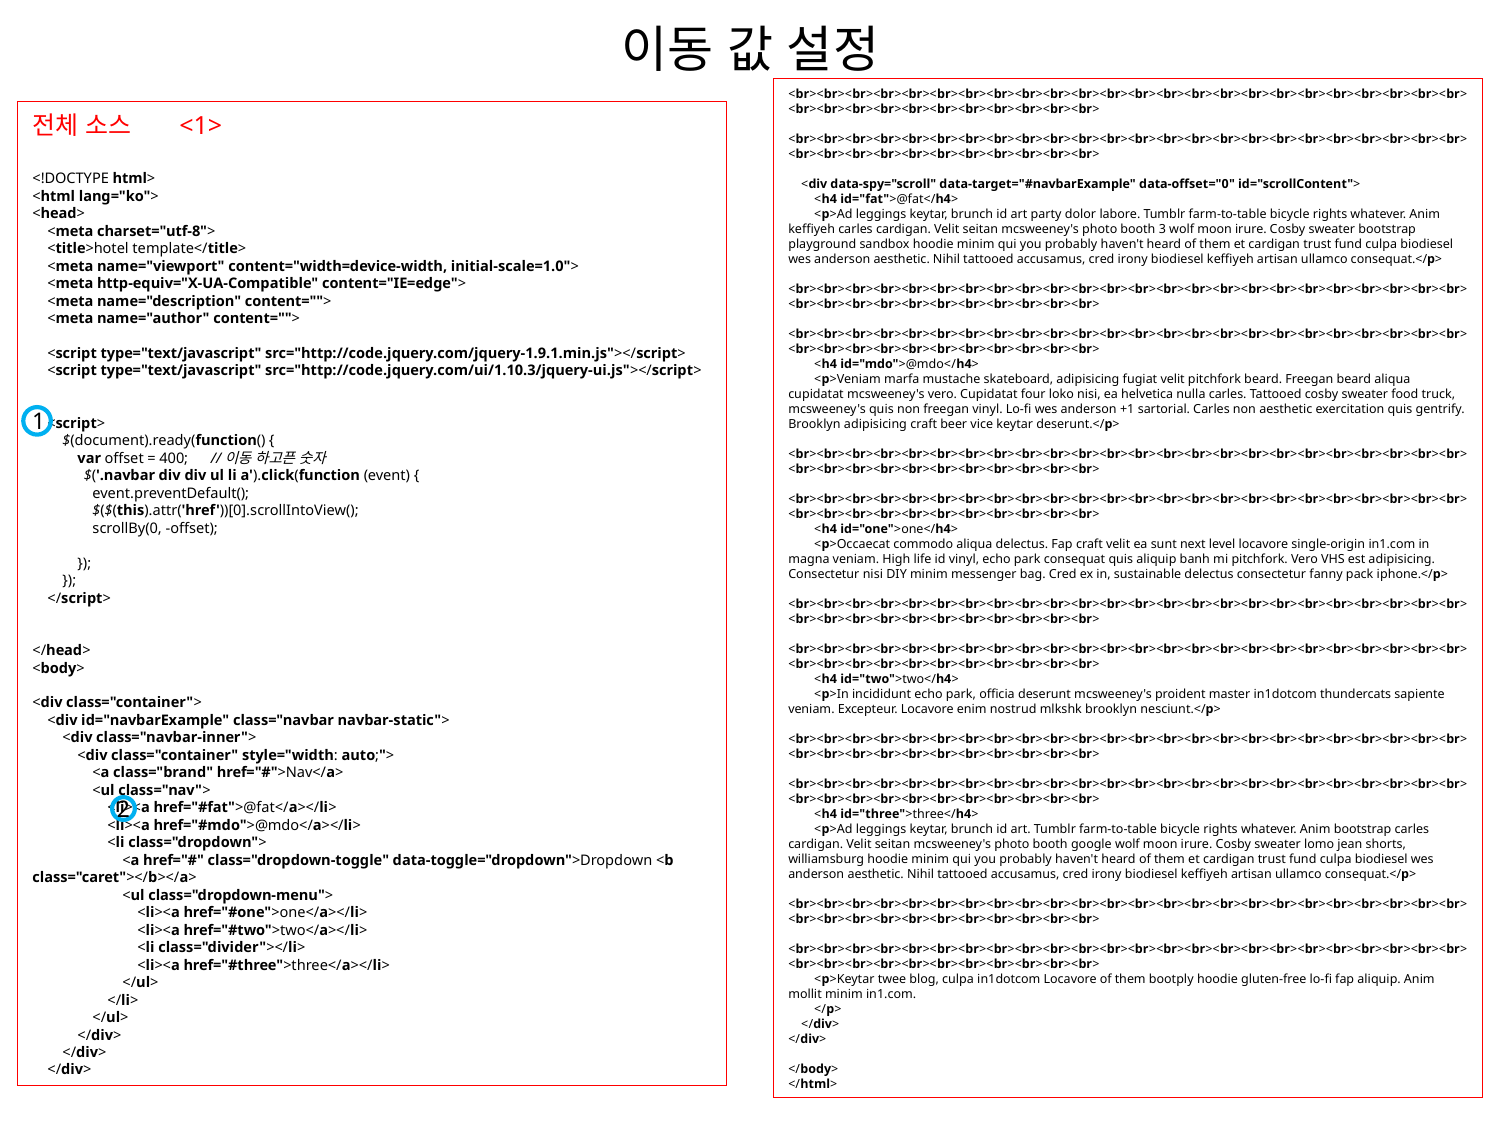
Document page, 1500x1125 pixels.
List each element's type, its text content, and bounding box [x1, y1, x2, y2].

text_box 1 [21, 404, 53, 437]
text_box 2 [110, 795, 137, 822]
title 이동 값 설정 [75, 7, 1425, 87]
text_box <br><br><br><br><br><br><br><br><br><br><br><br><br><br><br><br><br><br><br><br><br><br><br><br><br><br><br><br><br><br><br><br><br><br><br> <br><br><br><br><br><br><br><br><br><br><br><br><br><br><br><br><br><br><br><br><br><br><br><br><br><br><br><br><br><br><br><br><br><br><br> <div data-spy="scroll" data-target="#navbarExample" data-offset="0" id="scrollContent"> <h4 id="fat">@fat</h4> <p>Ad leggings keytar, brunch id art party dolor labore. Tumblr farm-to-table bicycle rights whatever. Anim keffiyeh carles cardigan. Velit seitan mcsweeney's photo booth 3 wolf moon irure. Cosby sweater bootstrap playground sandbox hoodie minim qui you probably haven't heard of them et cardigan trust fund culpa biodiesel wes anderson aesthetic. Nihil tattooed accusamus, cred irony biodiesel keffiyeh artisan ullamco consequat.</p> <br><br><br><br><br><br><br><br><br><br><br><br><br><br><br><br><br><br><br><br><br><br><br><br><br><br><br><br><br><br><br><br><br><br><br> <br><br><br><br><br><br><br><br><br><br><br><br><br><br><br><br><br><br><br><br><br><br><br><br><br><br><br><br><br><br><br><br><br><br><br> <h4 id="mdo">@mdo</h4> <p>Veniam marfa mustache skateboard, adipisicing fugiat velit pitchfork beard. Freegan beard aliqua cupidatat mcsweeney's vero. Cupidatat four loko nisi, ea helvetica nulla carles. Tattooed cosby sweater food truck, mcsweeney's quis non freegan vinyl. Lo-fi wes anderson +1 sartorial. Carles non aesthetic exercitation quis gentrify. Brooklyn adipisicing craft beer vice keytar deserunt.</p> <br><br><br><br><br><br><br><br><br><br><br><br><br><br><br><br><br><br><br><br><br><br><br><br><br><br><br><br><br><br><br><br><br><br><br> <br><br><br><br><br><br><br><br><br><br><br><br><br><br><br><br><br><br><br><br><br><br><br><br><br><br><br><br><br><br><br><br><br><br><br> <h4 id="one">one</h4> <p>Occaecat commodo aliqua delectus. Fap craft velit ea sunt next level locavore single-origin in1.com in magna veniam. High life id vinyl, echo park consequat quis aliquip banh mi pitchfork. Vero VHS est adipisicing. Consectetur nisi DIY minim messenger bag. Cred ex in, sustainable delectus consectetur fanny pack iphone.</p> <br><br><br><br><br><br><br><br><br><br><br><br><br><br><br><br><br><br><br><br><br><br><br><br><br><br><br><br><br><br><br><br><br><br><br> <br><br><br><br><br><br><br><br><br><br><br><br><br><br><br><br><br><br><br><br><br><br><br><br><br><br><br><br><br><br><br><br><br><br><br> <h4 id="two">two</h4> <p>In incididunt echo park, officia deserunt mcsweeney's proident master in1dotcom thundercats sapiente veniam. Excepteur. Locavore enim nostrud mlkshk brooklyn nesciunt.</p> <br><br><br><br><br><br><br><br><br><br><br><br><br><br><br><br><br><br><br><br><br><br><br><br><br><br><br><br><br><br><br><br><br><br><br> <br><br><br><br><br><br><br><br><br><br><br><br><br><br><br><br><br><br><br><br><br><br><br><br><br><br><br><br><br><br><br><br><br><br><br> <h4 id="three">three</h4> <p>Ad leggings keytar, brunch id art. Tumblr farm-to-table bicycle rights whatever. Anim bootstrap carles cardigan. Velit seitan mcsweeney's photo booth google wolf moon irure. Cosby sweater lomo jean shorts, williamsburg hoodie minim qui you probably haven't heard of them et cardigan trust fund culpa biodiesel wes anderson aesthetic. Nihil tattooed accusamus, cred irony biodiesel keffiyeh artisan ullamco consequat.</p> <br><br><br><br><br><br><br><br><br><br><br><br><br><br><br><br><br><br><br><br><br><br><br><br><br><br><br><br><br><br><br><br><br><br><br> <br><br><br><br><br><br><br><br><br><br><br><br><br><br><br><br><br><br><br><br><br><br><br><br><br><br><br><br><br><br><br><br><br><br><br> <p>Keytar twee blog, culpa in1dotcom Locavore of them bootply hoodie gluten-free lo-fi fap aliquip. Anim mollit minim in1.com. </p> </div> </div> </body> </html> [773, 78, 1483, 1098]
text_box 전체 소스 <1> <!DOCTYPE html> <html lang="ko"> <head> <meta charset="utf-8"> <title>hotel template</title> <meta name="viewport" content="width=device-width, initial-scale=1.0"> <meta http-equiv="X-UA-Compatible" content="IE=edge"> <meta name="description" content=""> <meta name="author" content=""> <script type="text/javascript" src="http://code.jquery.com/jquery-1.9.1.min.js"></script> <script type="text/javascript" src="http://code.jquery.com/ui/1.10.3/jquery-ui.js"></script> <script> $(document).ready(function() { var offset = 400; //이동 하고픈 숫자 $('.navbar div div ul li a').click(function (event) { event.preventDefault(); $($(this).attr('href'))[0].scrollIntoView(); scrollBy(0, -offset); }); }); </script> </head> <body> <div class="container"> <div id="navbarExample" class="navbar navbar-static"> <div class="navbar-inner"> <div class="container" style="width: auto;"> <a class="brand" href="#">Nav</a> <ul class="nav"> <li><a href="#fat">@fat</a></li> <li><a href="#mdo">@mdo</a></li> <li class="dropdown"> <a href="#" class="dropdown-toggle" data-toggle="dropdown">Dropdown <b class="caret"></b></a> <ul class="dropdown-menu"> <li><a href="#one">one</a></li> <li><a href="#two">two</a></li> <li class="divider"></li> <li><a href="#three">three</a></li> </ul> </li> </ul> </div> </div> </div> [17, 101, 727, 1086]
